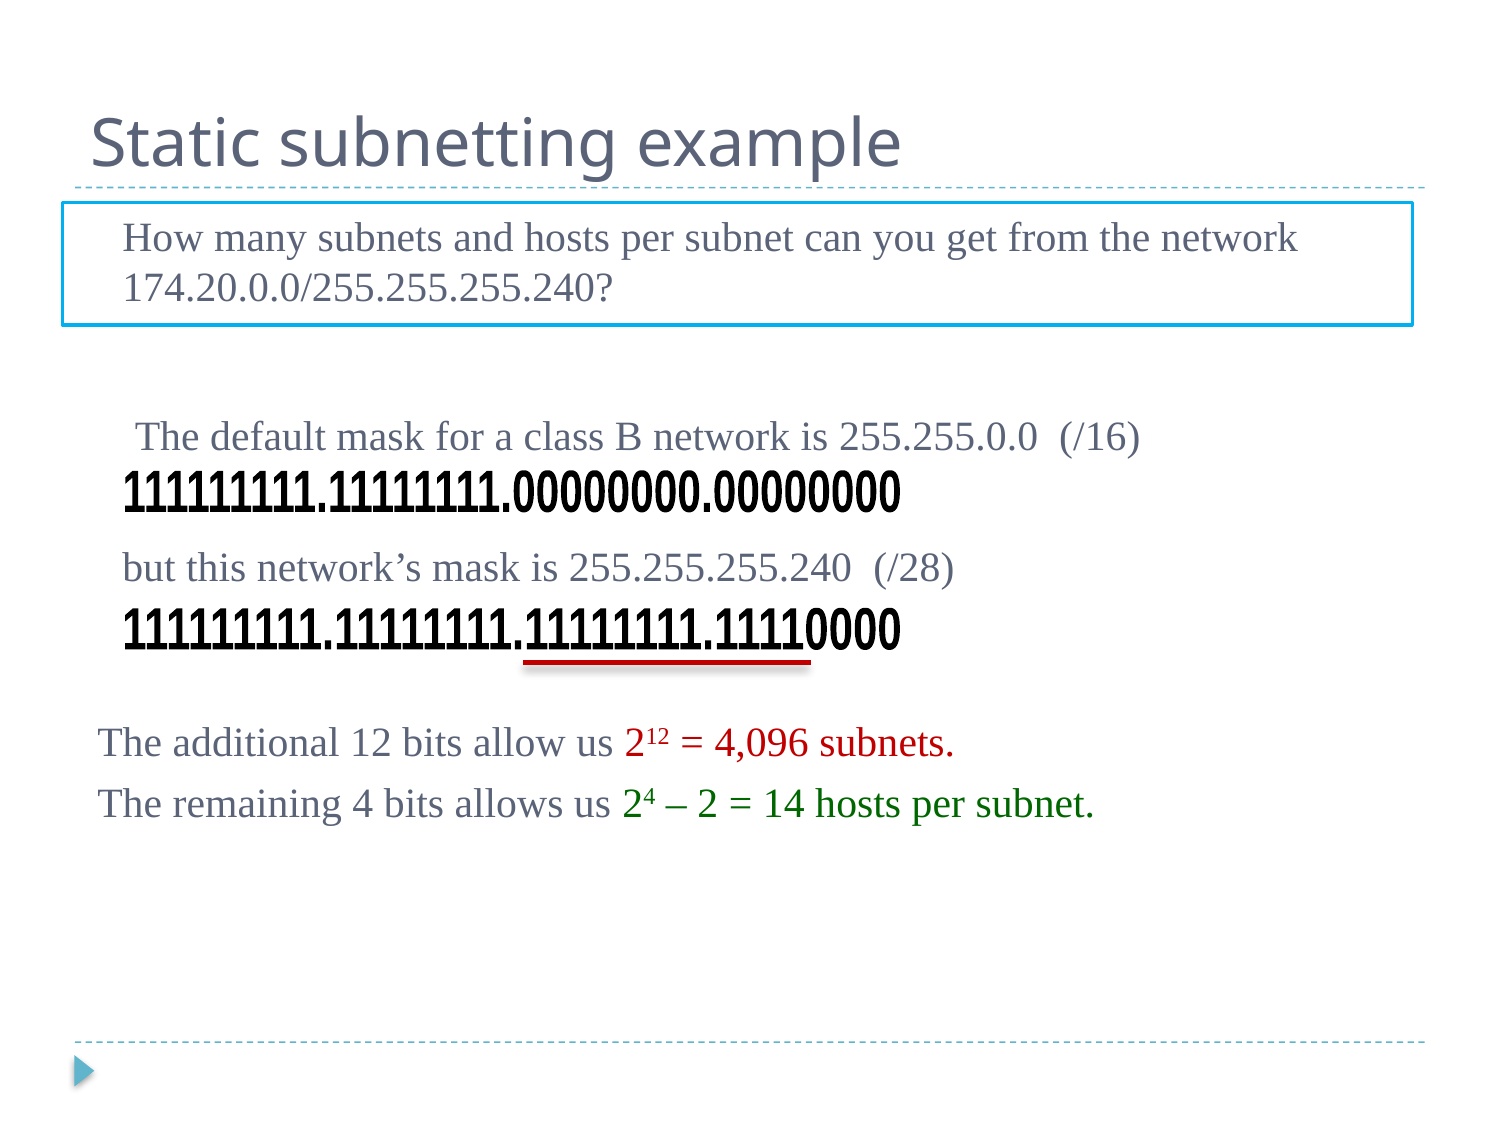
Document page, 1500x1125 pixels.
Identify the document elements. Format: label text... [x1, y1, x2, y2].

text_box but this network’s mask is 255.255.255.240 (/28) [62, 532, 1050, 598]
title Static subnetting example [74, 24, 1426, 188]
text_box The default mask for a class B network is 255.255.0.0 (/16) [74, 401, 1425, 467]
text_box The additional 12 bits allow us 212 = 4,096 subnets. The remaining 4 bits allows us 24 – 2 = 14 hosts per subnet. [37, 707, 1463, 863]
text_box How many subnets and hosts per subnet can you get from the network 174.20.0.0/255.255.255.240? [61, 201, 1414, 327]
